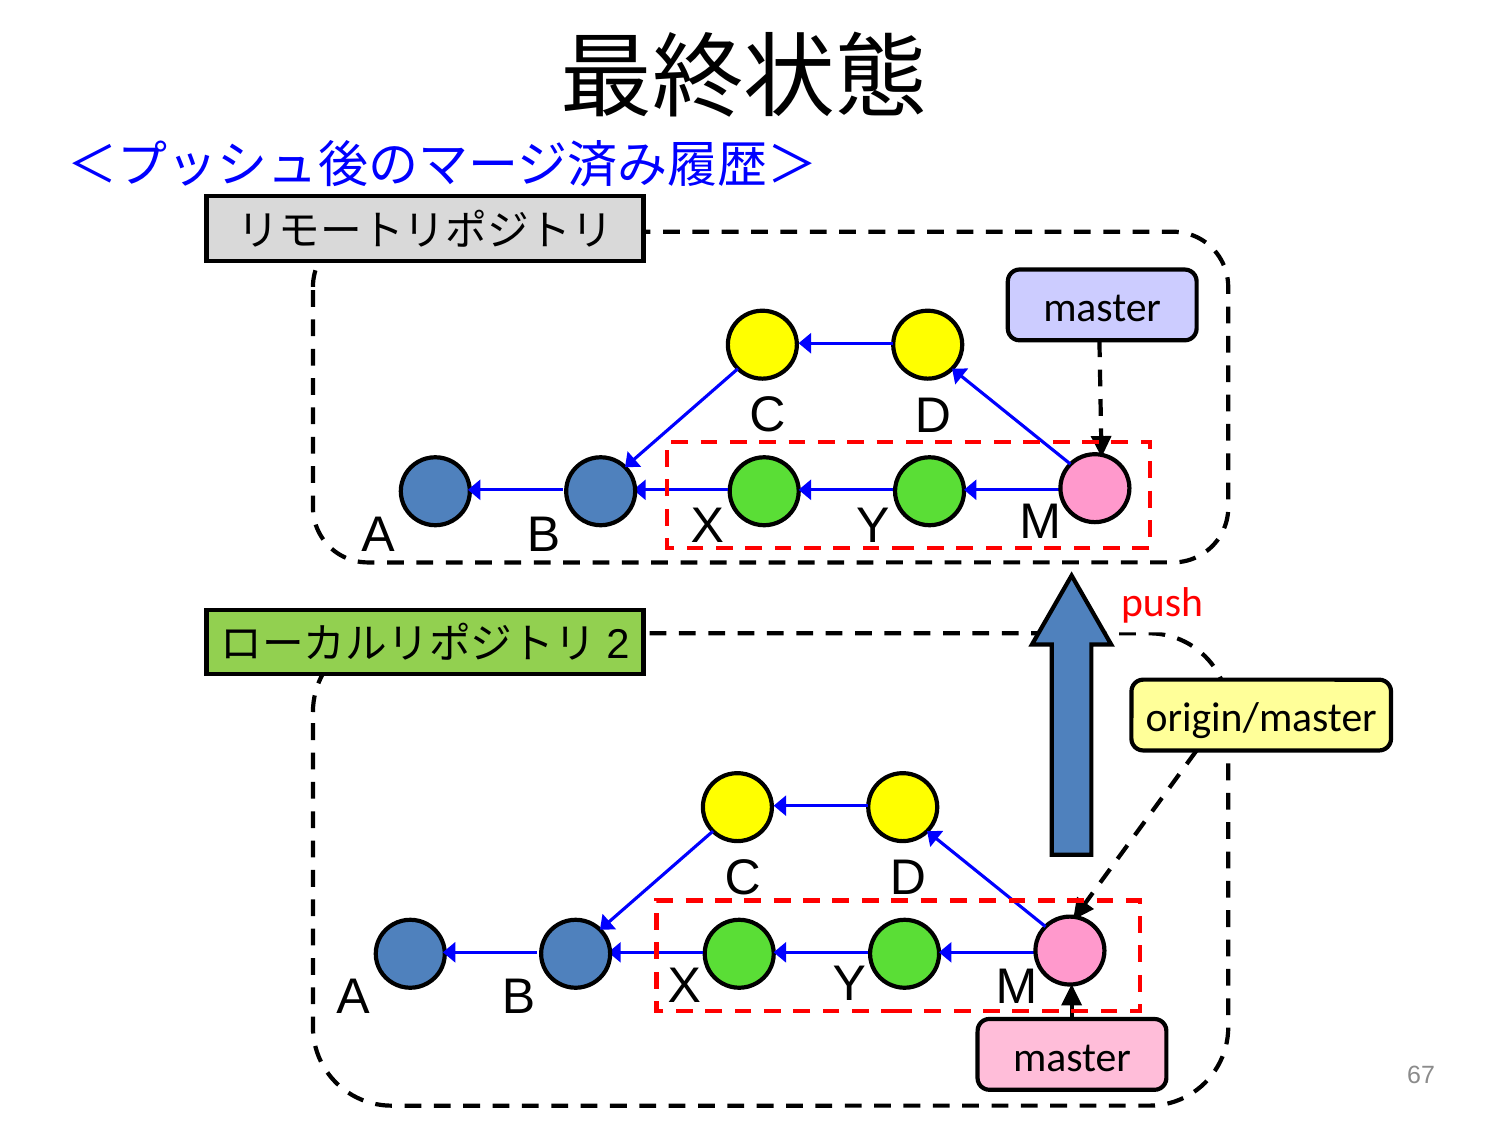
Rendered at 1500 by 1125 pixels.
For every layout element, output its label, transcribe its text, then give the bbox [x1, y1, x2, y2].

text_box origin/master [1131, 679, 1392, 751]
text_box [606, 823, 706, 938]
text_box A [361, 501, 409, 562]
text_box ＜プッシュ後のマージ済み履歴＞ [53, 125, 975, 201]
text_box B [526, 501, 575, 562]
text_box push [1106, 567, 1219, 633]
slide_number 67 [1100, 1034, 1450, 1113]
text_box [312, 633, 1229, 1106]
text_box [893, 310, 963, 379]
text_box B [501, 964, 550, 1024]
text_box A [336, 964, 384, 1024]
text_box C [724, 844, 772, 900]
text_box master [1007, 269, 1197, 341]
text_box [566, 457, 636, 526]
title 最終状態 [58, 0, 1430, 146]
text_box master [977, 1018, 1167, 1090]
text_box [1090, 429, 1112, 441]
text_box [938, 819, 1035, 939]
text_box [667, 441, 1151, 549]
text_box [375, 919, 445, 988]
text_box [702, 773, 772, 842]
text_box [963, 356, 1060, 476]
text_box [632, 361, 731, 475]
text_box D [889, 845, 933, 900]
text_box [541, 919, 610, 988]
text_box C [749, 381, 797, 441]
text_box Y [856, 549, 904, 553]
text_box [868, 773, 938, 842]
text_box [727, 310, 797, 379]
text_box [312, 231, 1229, 563]
text_box X [690, 549, 739, 553]
text_box [656, 900, 1140, 1012]
text_box D [914, 382, 958, 441]
text_box [1031, 575, 1112, 855]
text_box [400, 457, 470, 526]
text_box リモートリポジトリ [206, 196, 644, 262]
